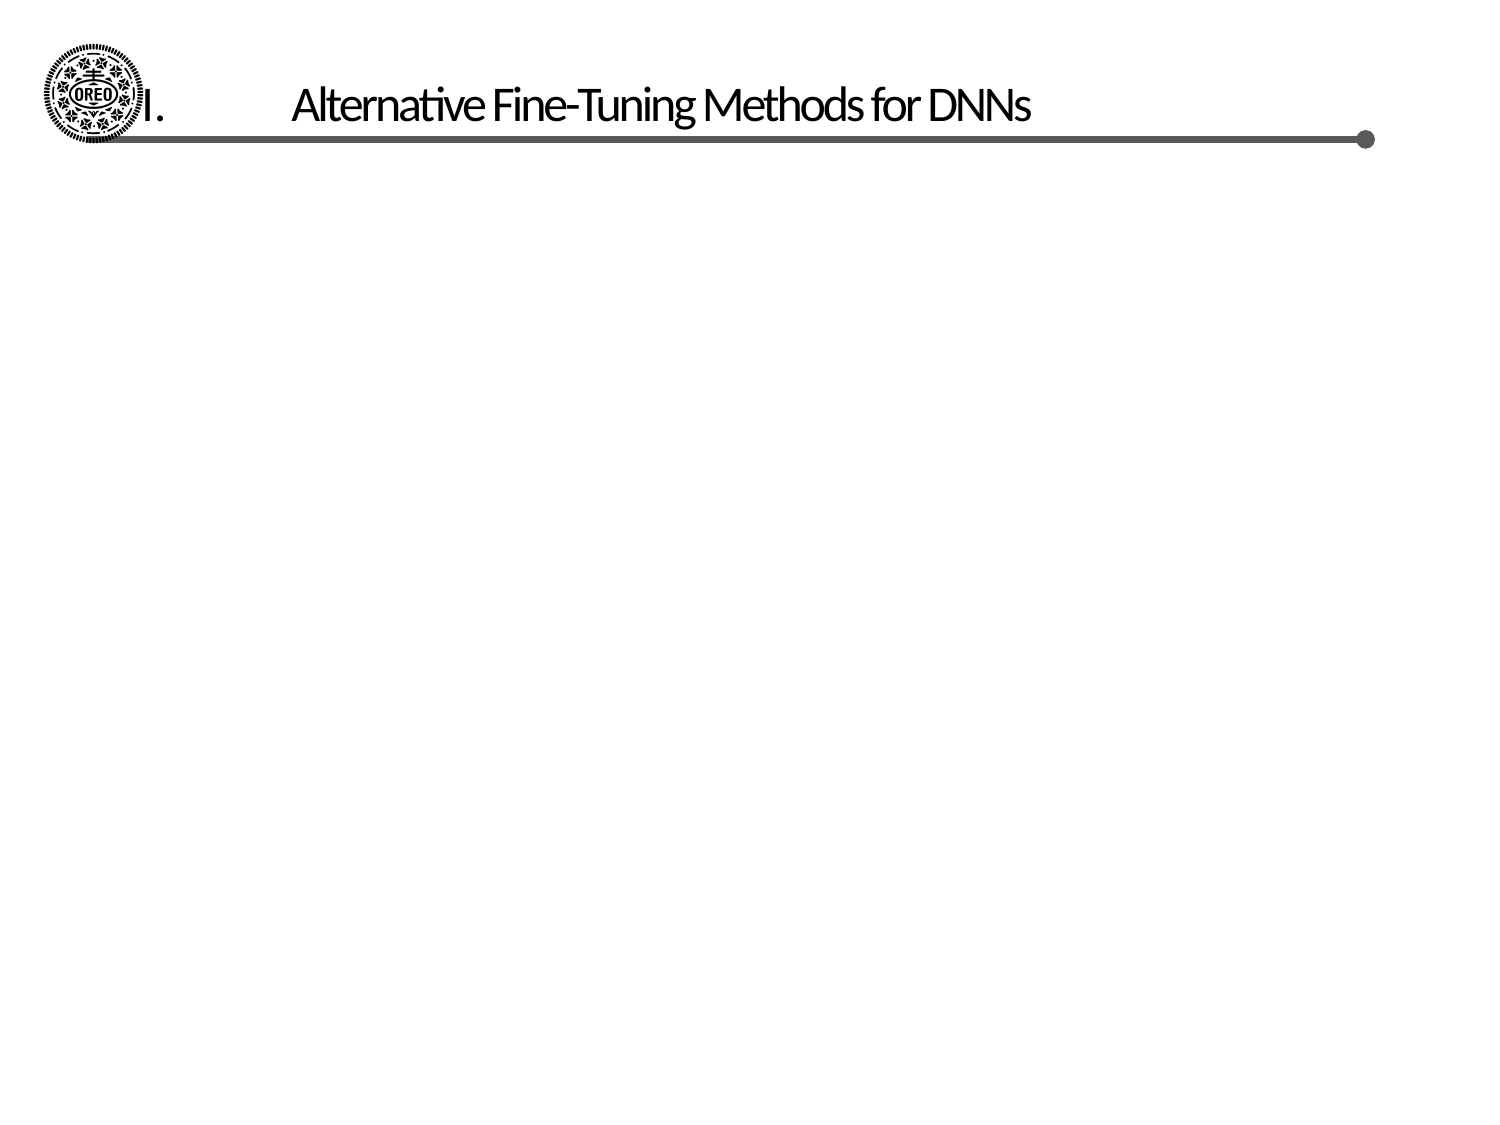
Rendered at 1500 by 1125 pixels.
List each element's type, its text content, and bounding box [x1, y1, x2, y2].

picture [41, 41, 146, 146]
text_box I. Alternative Fine-Tuning Methods for DNNs [146, 64, 1047, 139]
